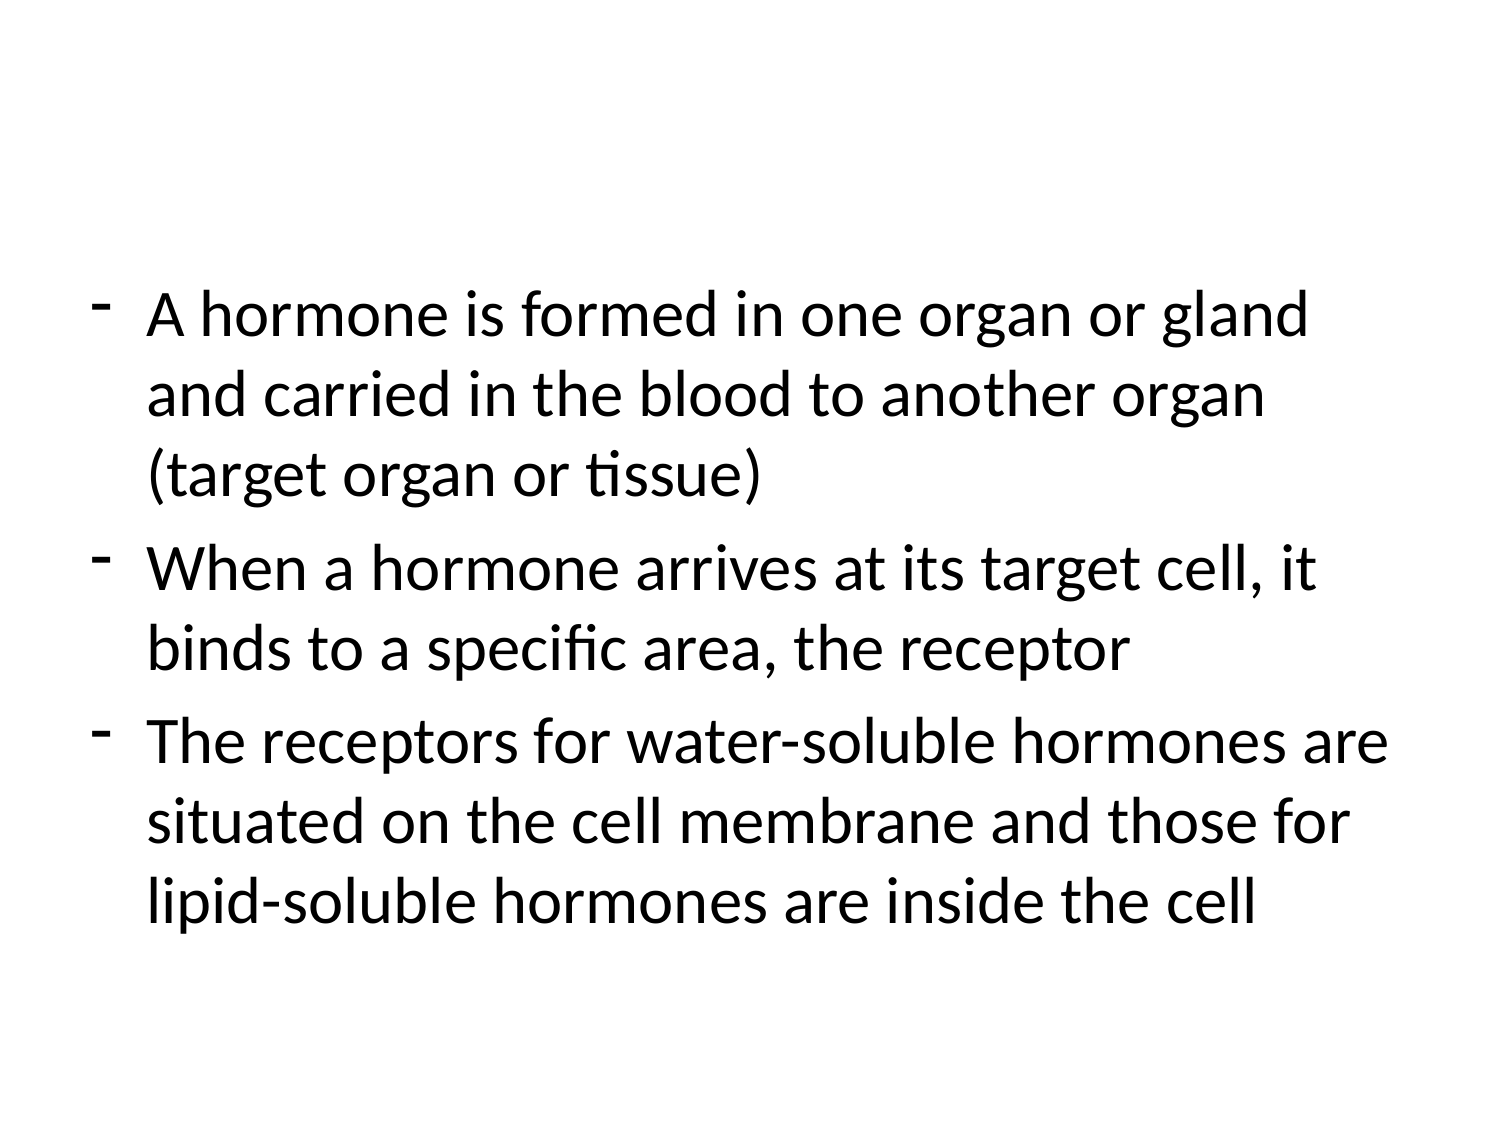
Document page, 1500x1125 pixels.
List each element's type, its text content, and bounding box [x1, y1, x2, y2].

list A hormone is formed in one organ or gland and carried in the blood to another organ (target organ or tissue) When a hormone arrives at its target cell, it binds to a specific area, the receptor The receptors for water-soluble hormones are situated on the cell membrane and those for lipid-soluble hormones are inside the cell [75, 262, 1425, 1005]
